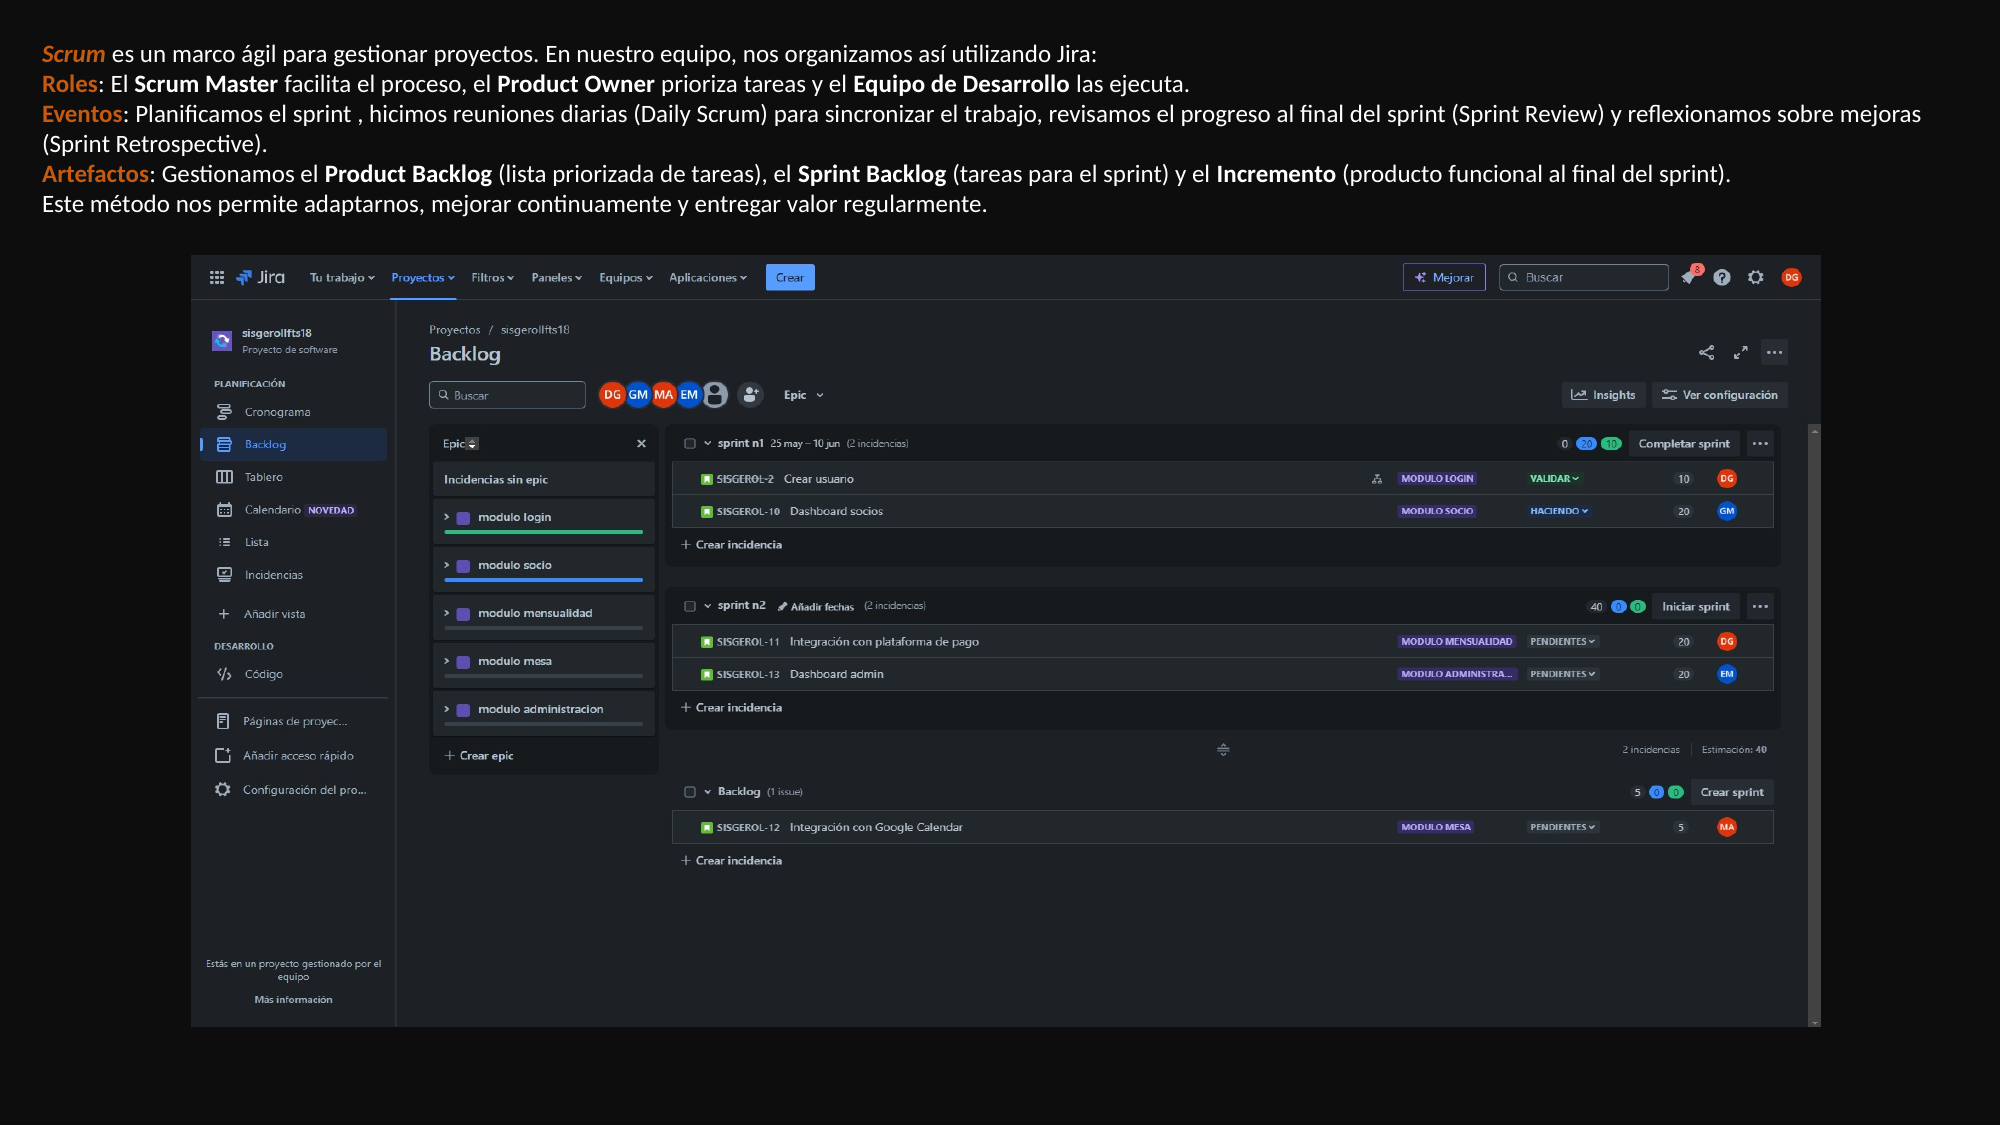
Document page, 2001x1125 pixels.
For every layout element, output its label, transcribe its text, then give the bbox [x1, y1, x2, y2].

text_box Scrum es un marco ágil para gestionar proyectos. En nuestro equipo, nos organizamos así utilizando Jira: Roles: El Scrum Master facilita el proceso, el Product Owner prioriza tareas y el Equipo de Desarrollo las ejecuta. Eventos: Planificamos el sprint , hicimos reuniones diarias (Daily Scrum) para sincronizar el trabajo, revisamos el progreso al final del sprint (Sprint Review) y reflexionamos sobre mejoras (Sprint Retrospective). Artefactos: Gestionamos el Product Backlog (lista priorizada de tareas), el Sprint Backlog (tareas para el sprint) y el Incremento (producto funcional al final del sprint). Este método nos permite adaptarnos, mejorar continuamente y entregar valor regularmente. [27, 30, 1969, 270]
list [191, 255, 1821, 1027]
